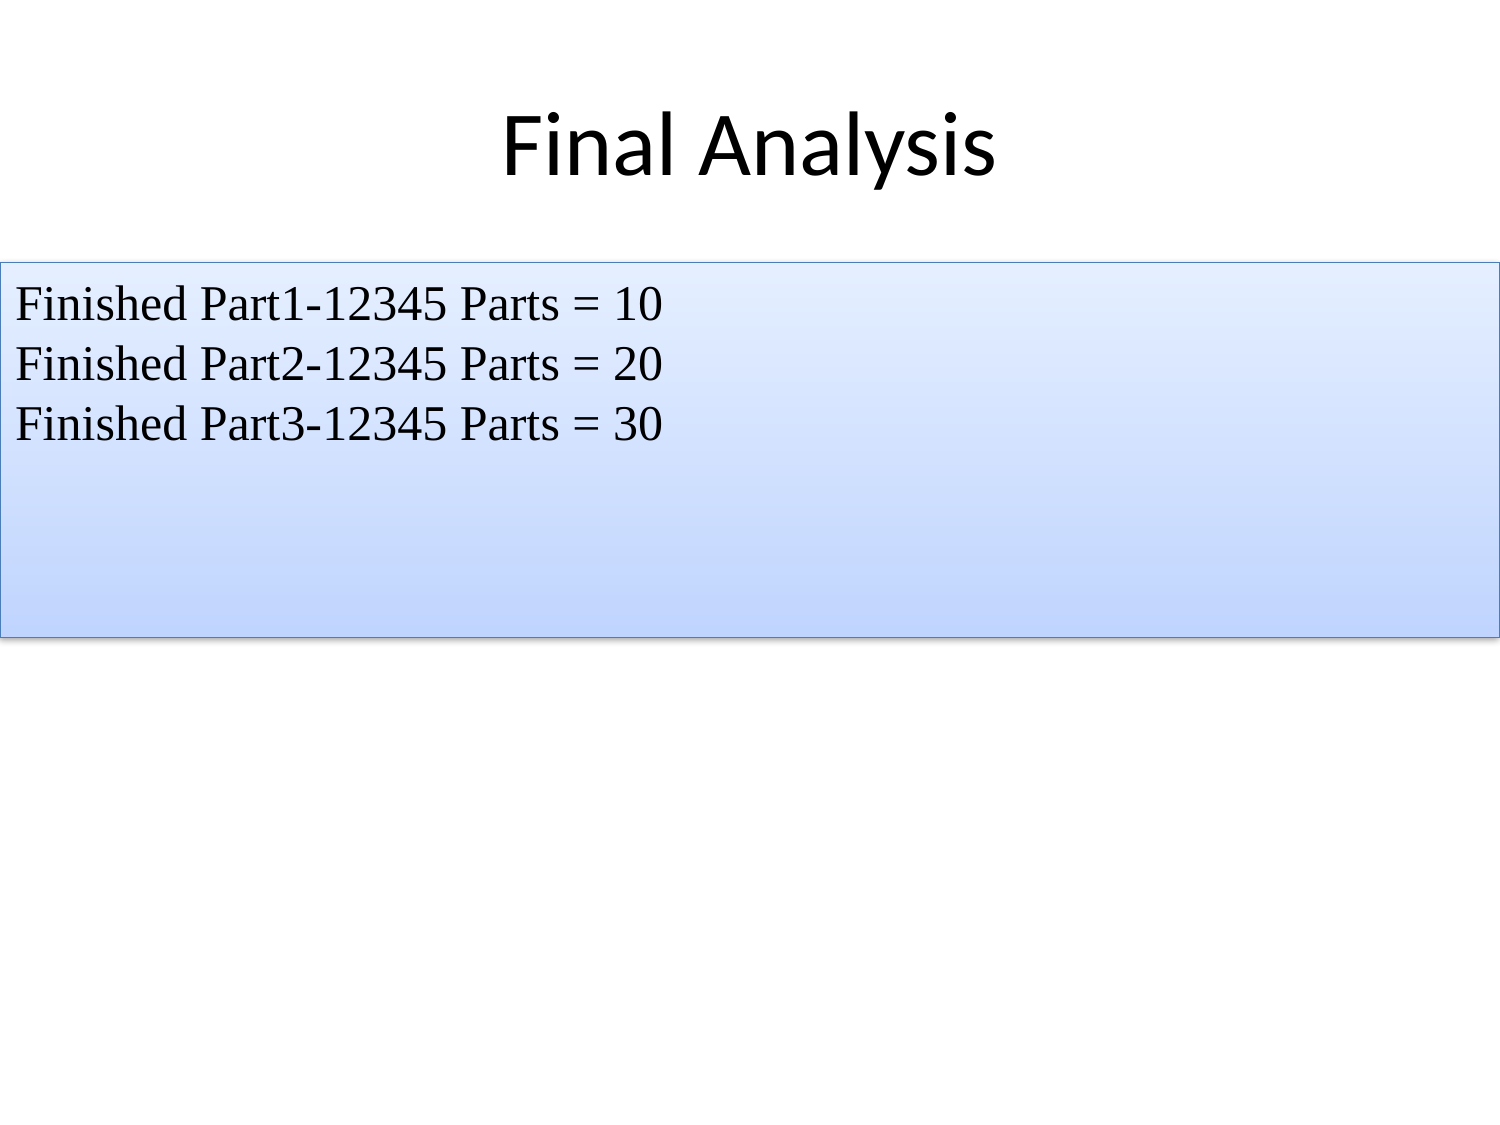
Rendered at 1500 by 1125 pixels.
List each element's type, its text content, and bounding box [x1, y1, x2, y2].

title Final Analysis [75, 45, 1425, 233]
text_box Finished Part1-12345 Parts = 10 Finished Part2-12345 Parts = 20 Finished Part3-12345 Parts = 30 [0, 262, 1500, 638]
